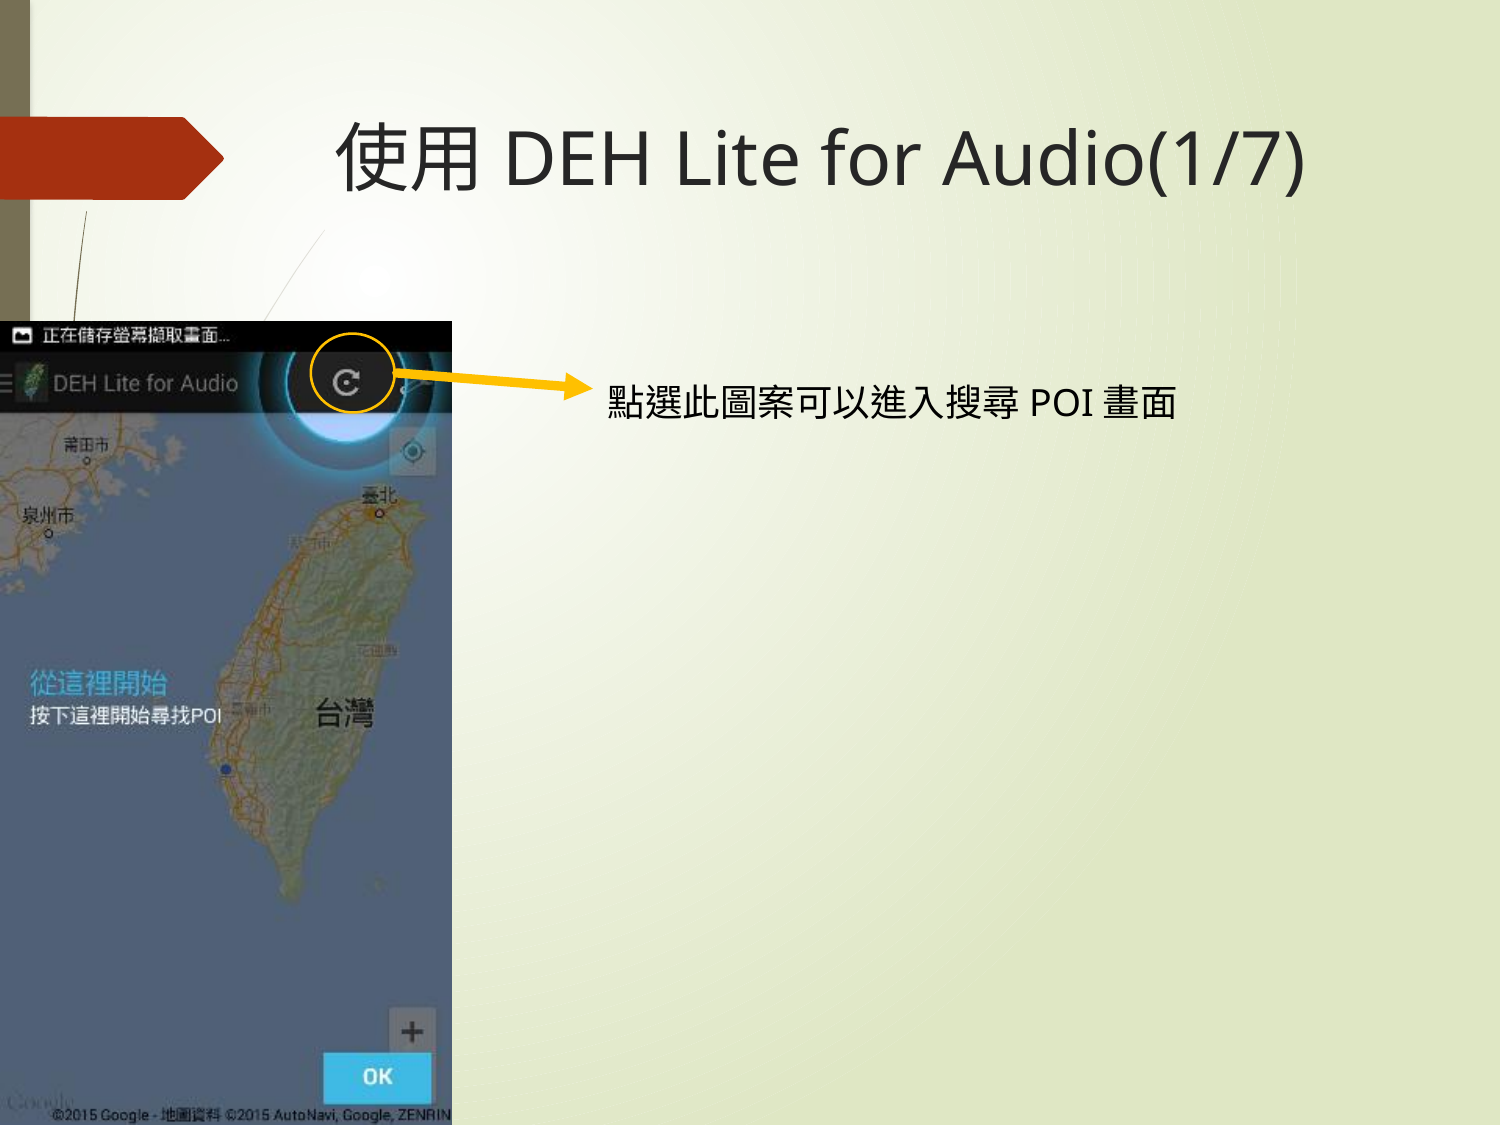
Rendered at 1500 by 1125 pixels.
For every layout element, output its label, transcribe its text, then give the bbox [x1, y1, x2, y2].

picture [0, 321, 452, 1125]
title 使用DEH Lite for Audio(1/7) [319, 102, 1400, 313]
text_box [412, 237, 492, 520]
text_box 點選此圖案可以進入搜尋POI畫面 [592, 371, 1240, 432]
